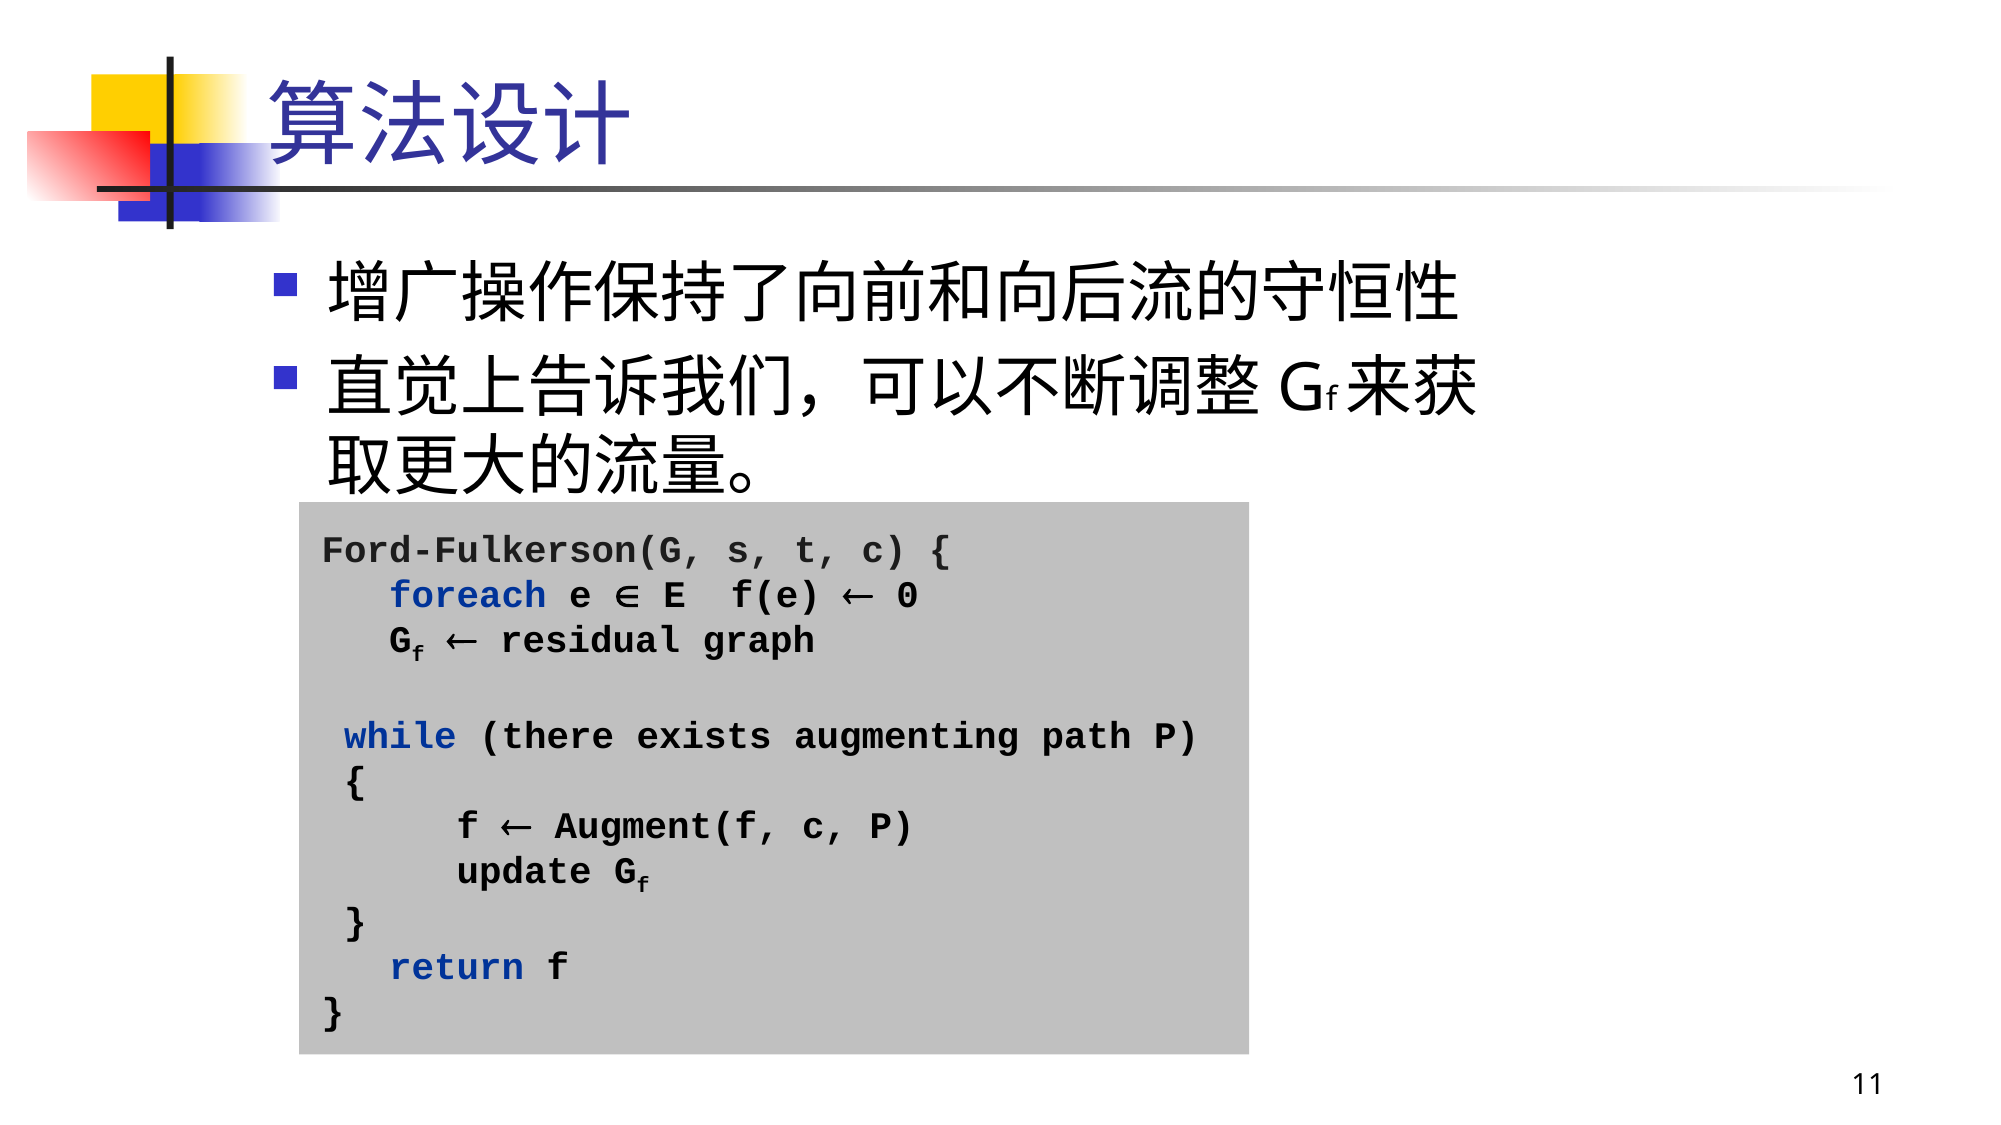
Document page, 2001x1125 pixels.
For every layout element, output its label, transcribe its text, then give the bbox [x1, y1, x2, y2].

list 增广操作保持了向前和向后流的守恒性 直觉上告诉我们，可以不断调整Gf来获取更大的流量。 [255, 242, 1531, 918]
title 算法设计 [251, 0, 1957, 183]
slide_number 11 [1483, 1037, 1900, 1113]
text_box Ford-Fulkerson(G, s, t, c) { foreach e  E f(e)  0 Gf  residual graph while (there exists augmenting path P) { f  Augment(f, c, P) update Gf } return f } [299, 502, 1250, 1055]
